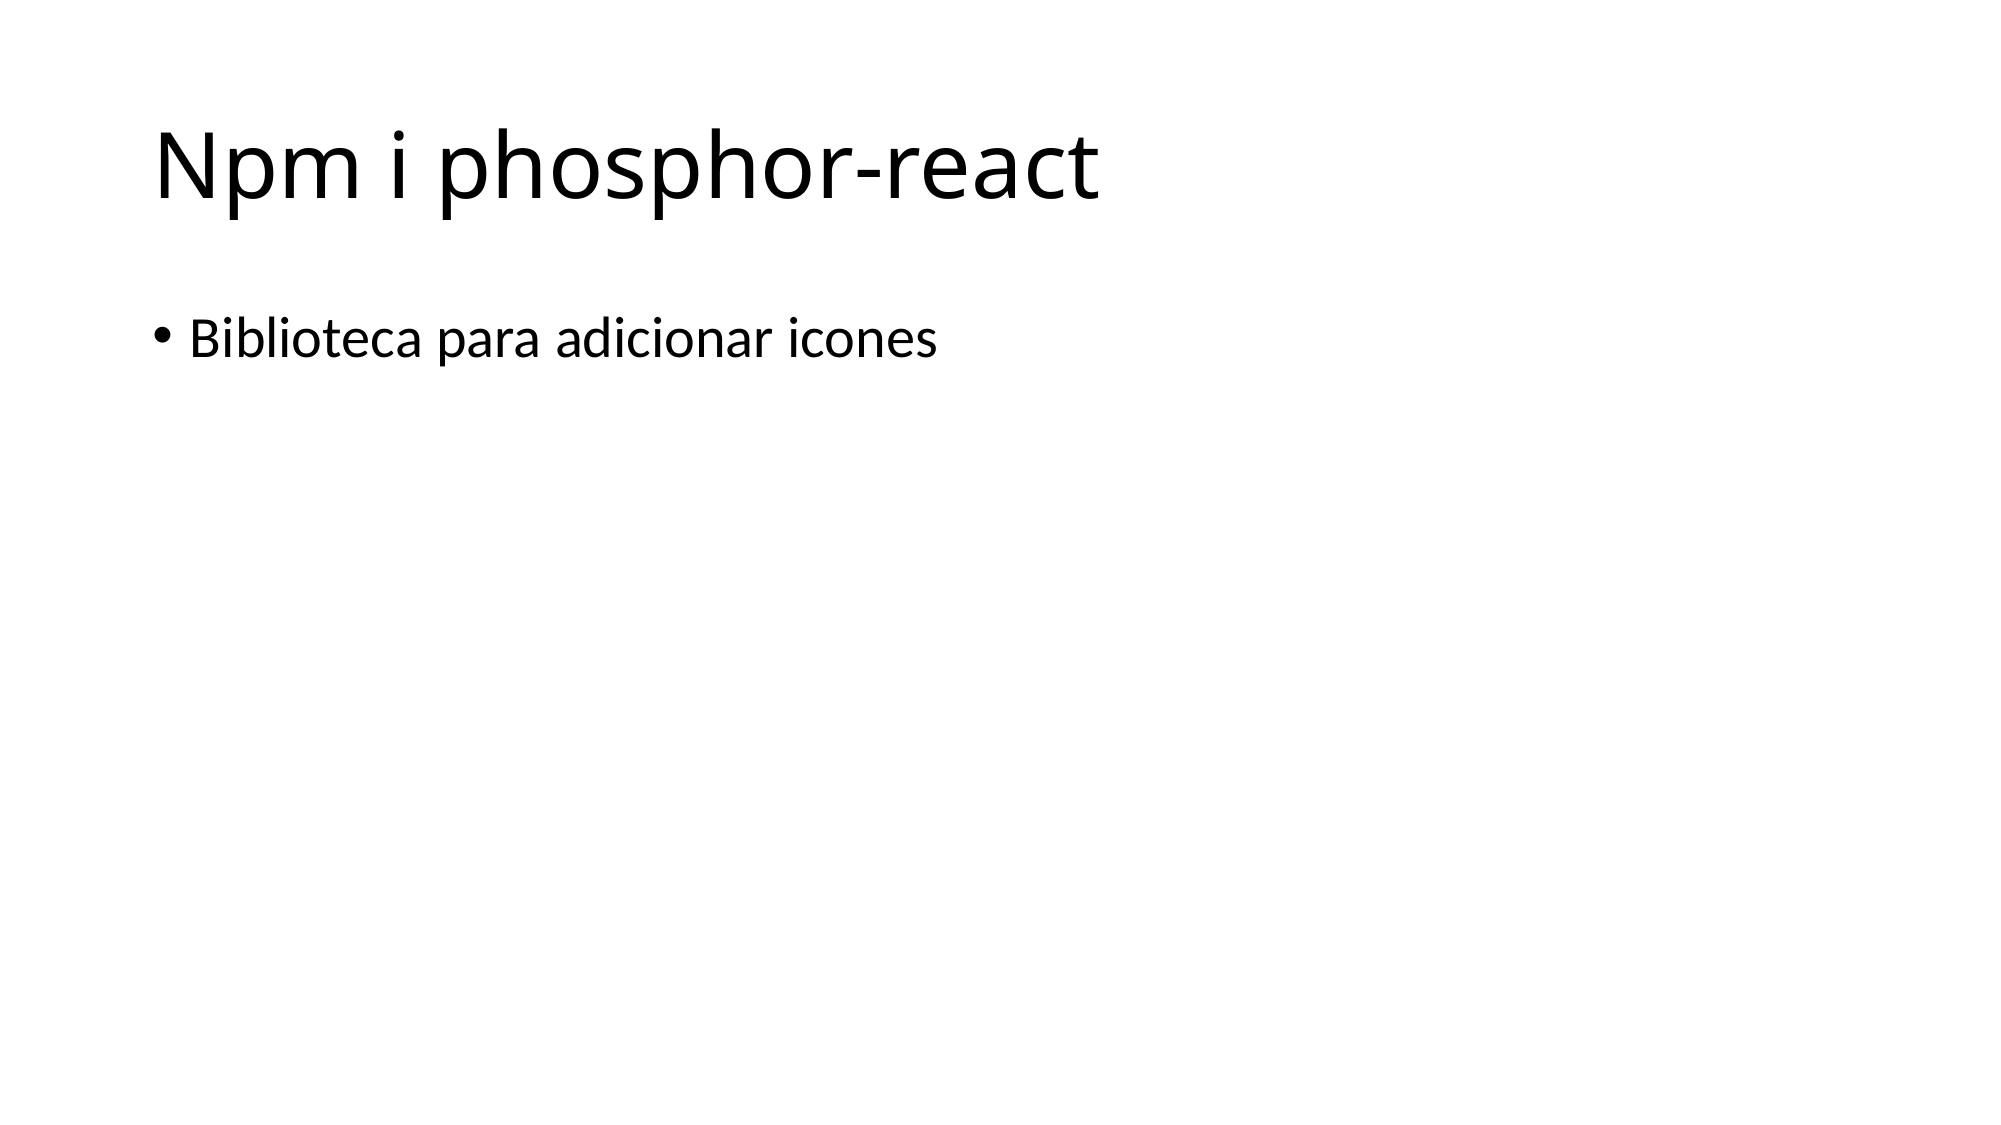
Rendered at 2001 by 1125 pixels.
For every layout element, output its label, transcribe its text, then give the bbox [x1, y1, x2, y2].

title Npm i phosphor-react [137, 59, 1863, 278]
list Biblioteca para adicionar icones [137, 299, 1863, 1014]
